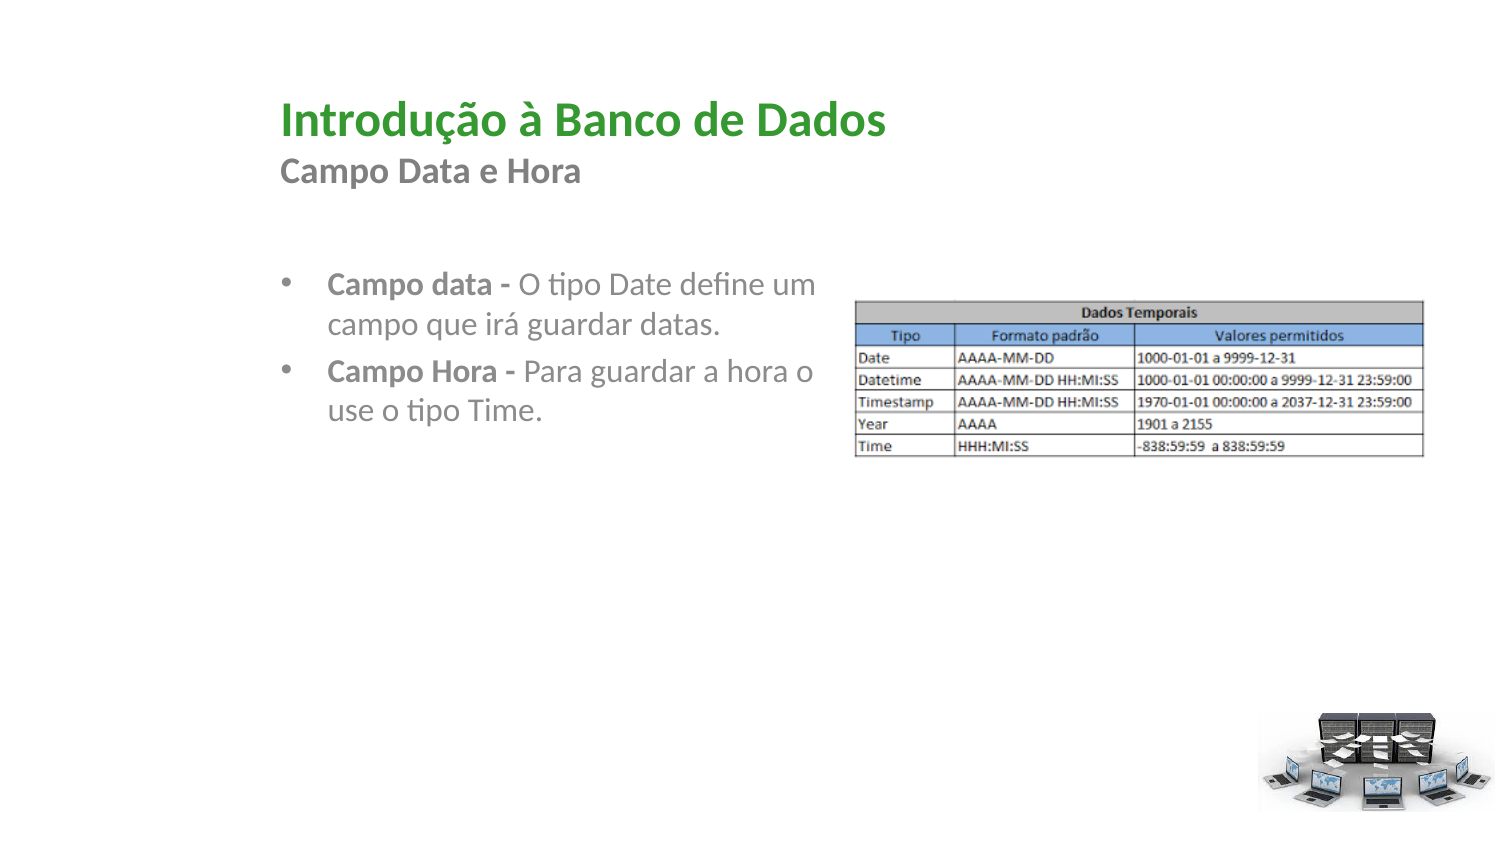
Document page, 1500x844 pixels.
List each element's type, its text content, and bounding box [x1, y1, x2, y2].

picture [853, 299, 1426, 458]
text_box Campo data - O tipo Date define um campo que irá guardar datas. Campo Hora - Para guardar a hora o use o tipo Time. [265, 254, 846, 800]
picture [1258, 713, 1495, 812]
text_box Introdução à Banco de Dados Campo Data e Hora [265, 78, 1425, 233]
